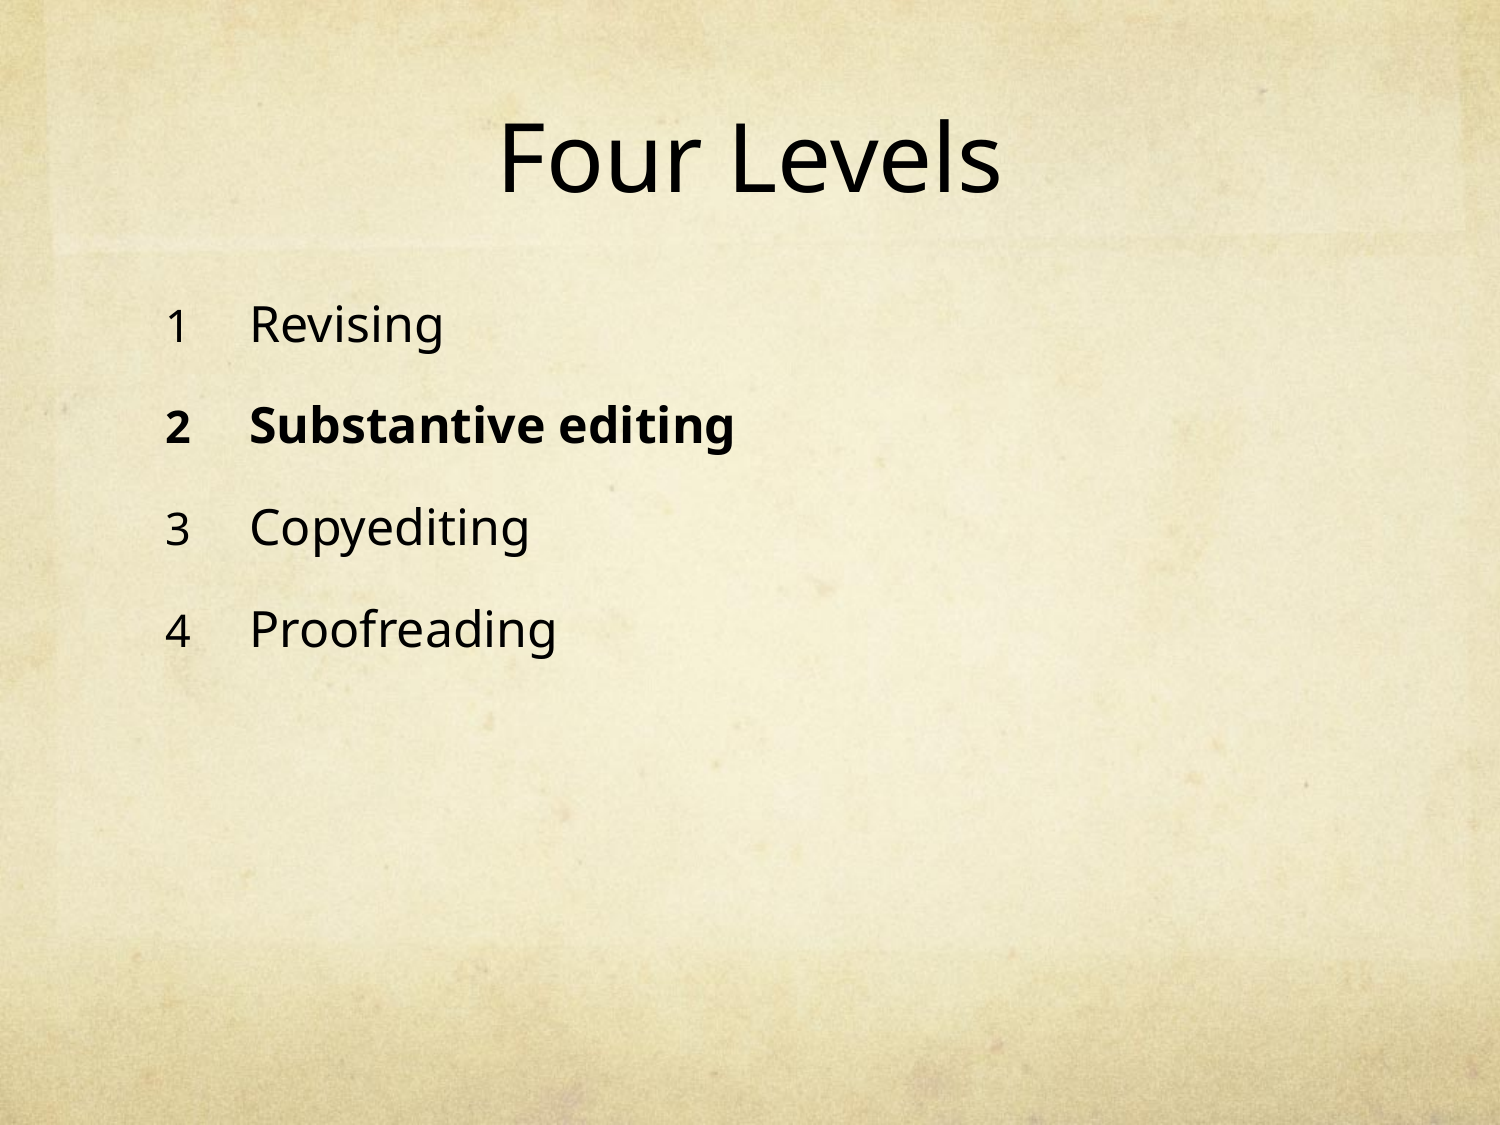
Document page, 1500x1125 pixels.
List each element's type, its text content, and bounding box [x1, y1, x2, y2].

list Revising Substantive editing Copyediting Proofreading [150, 284, 1350, 950]
picture [0, 0, 1500, 1125]
title Four Levels [150, 82, 1350, 225]
